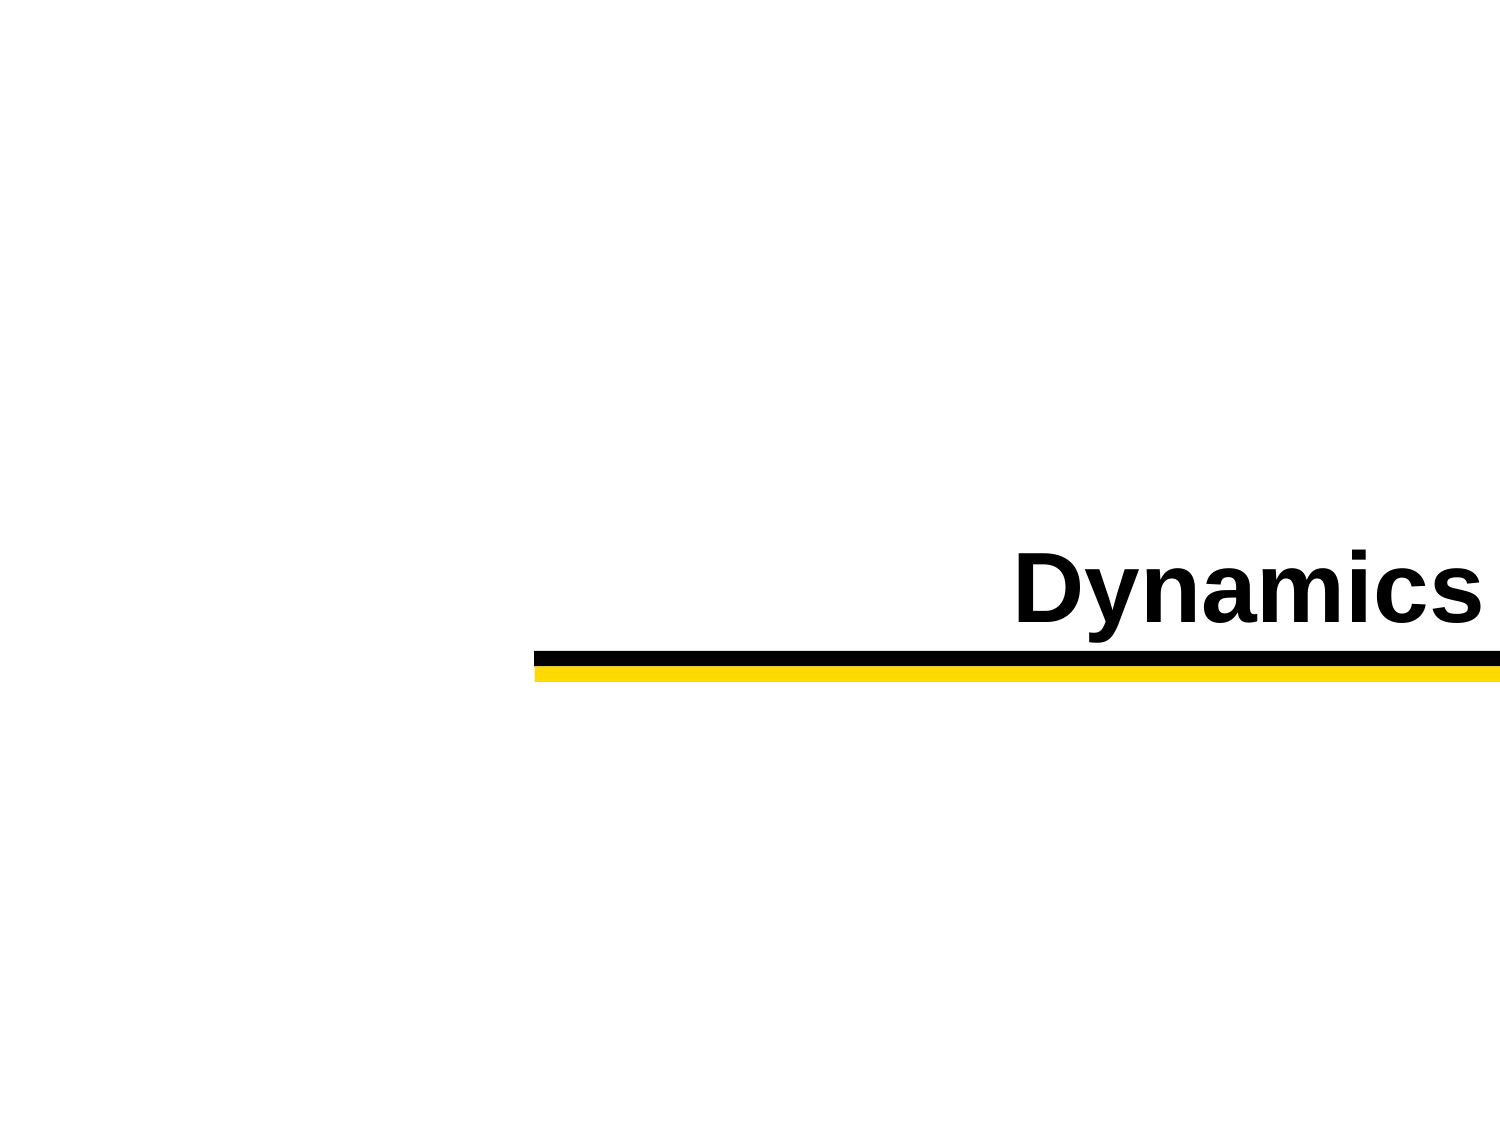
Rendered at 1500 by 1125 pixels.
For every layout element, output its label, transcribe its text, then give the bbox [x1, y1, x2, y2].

text_box Dynamics [998, 515, 1500, 651]
